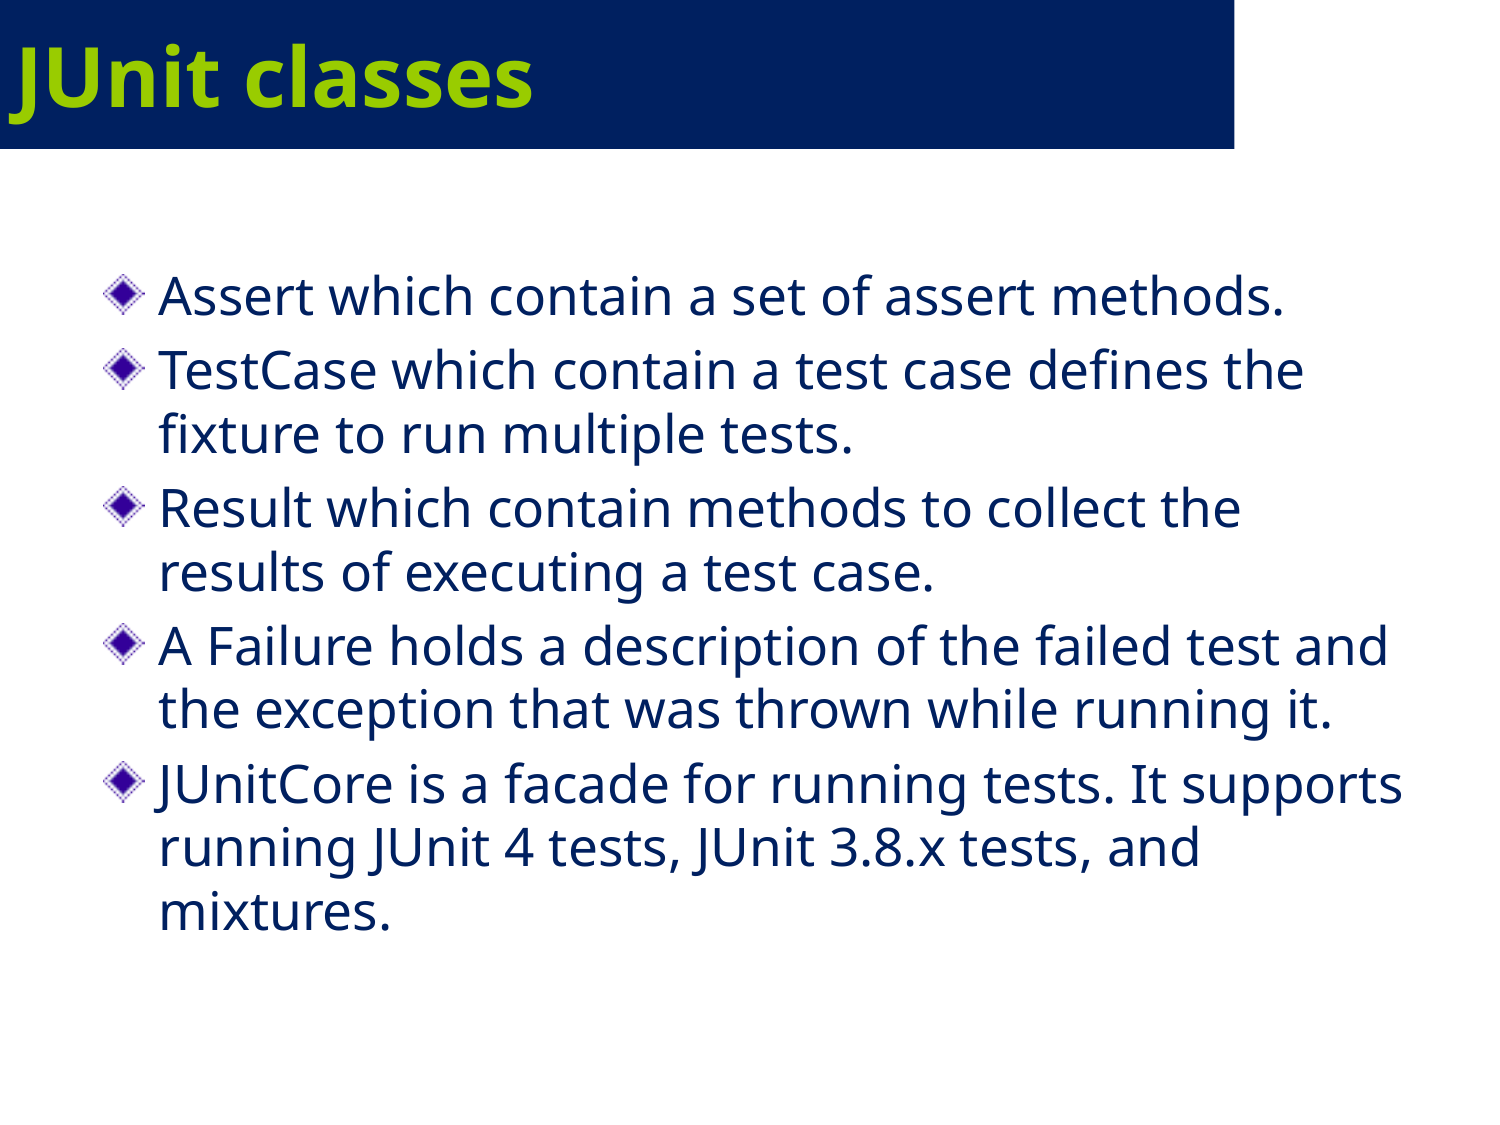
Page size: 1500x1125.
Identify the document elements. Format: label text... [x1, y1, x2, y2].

picture [103, 623, 145, 665]
title JUnit classes [0, 0, 1235, 149]
picture [103, 486, 145, 527]
picture [103, 274, 145, 315]
list Assert which contain a set of assert methods. TestCase which contain a test case defines the fixture to run multiple tests. Result which contain methods to collect the results of executing a test case. A Failure holds a description of the failed test and the exception that was thrown while running it. JUnitCore is a facade for running tests. It supports running JUnit 4 tests, JUnit 3.8.x tests, and mixtures. [88, 255, 1439, 998]
picture [103, 348, 145, 390]
picture [103, 761, 145, 803]
